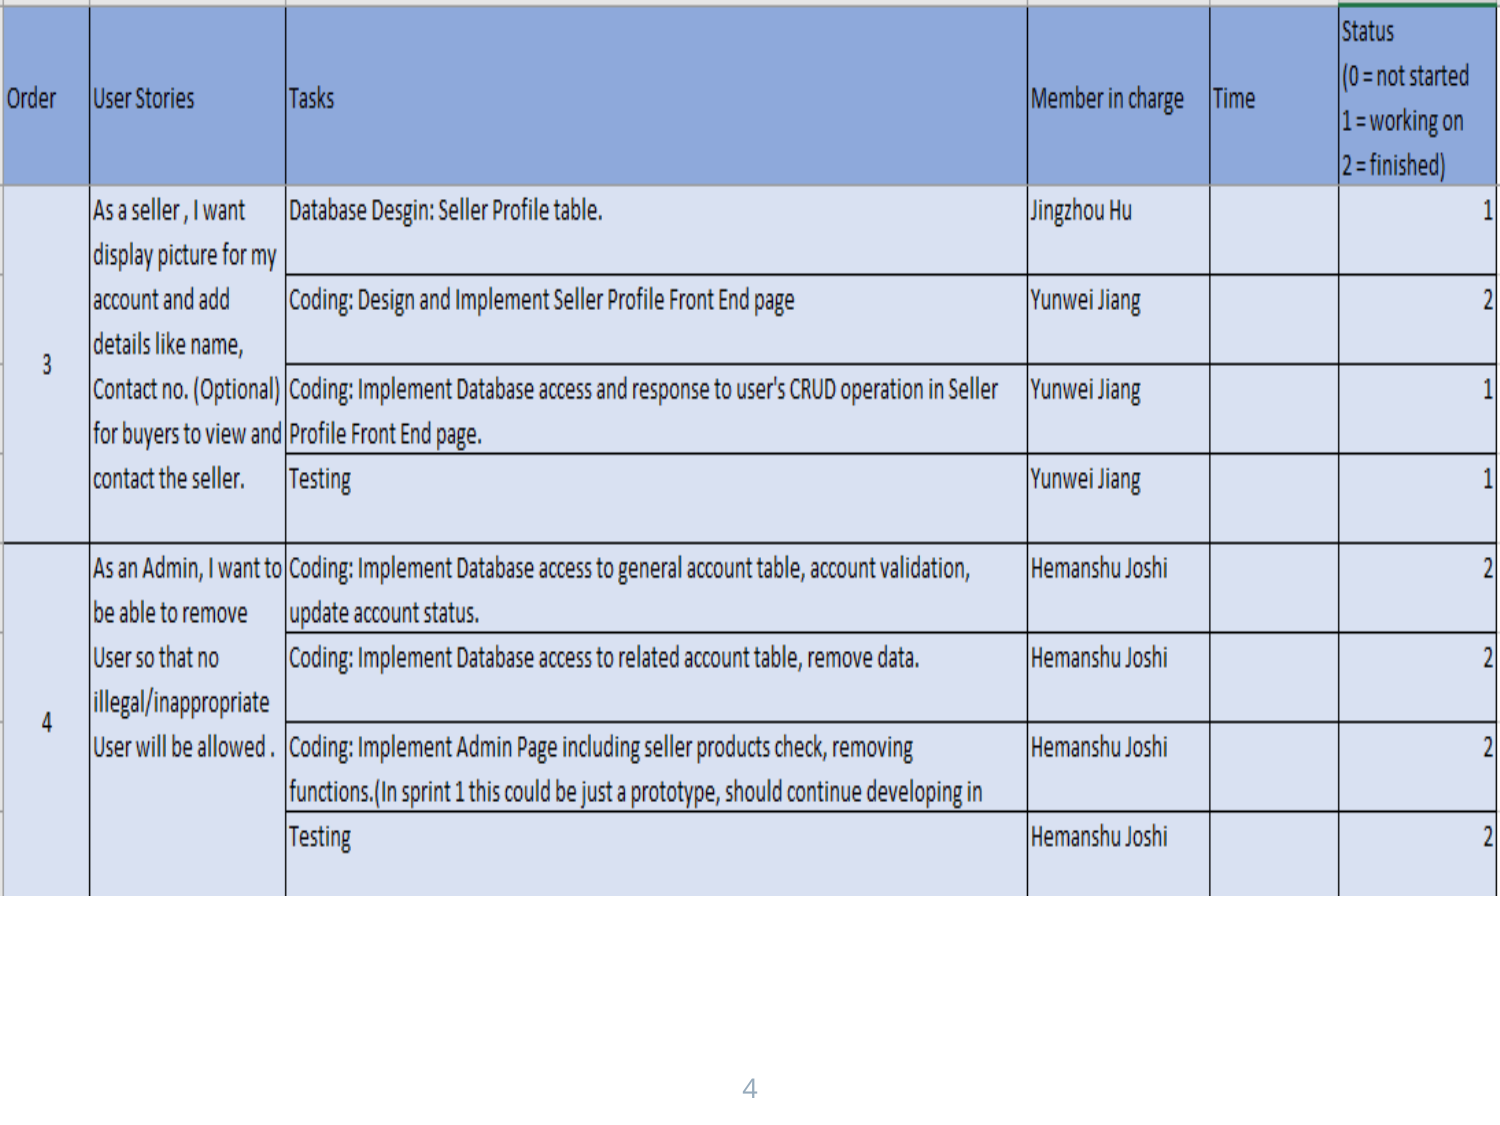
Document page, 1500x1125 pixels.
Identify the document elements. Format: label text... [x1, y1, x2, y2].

slide_number 4 [0, 1056, 1500, 1125]
picture [0, 0, 1500, 896]
